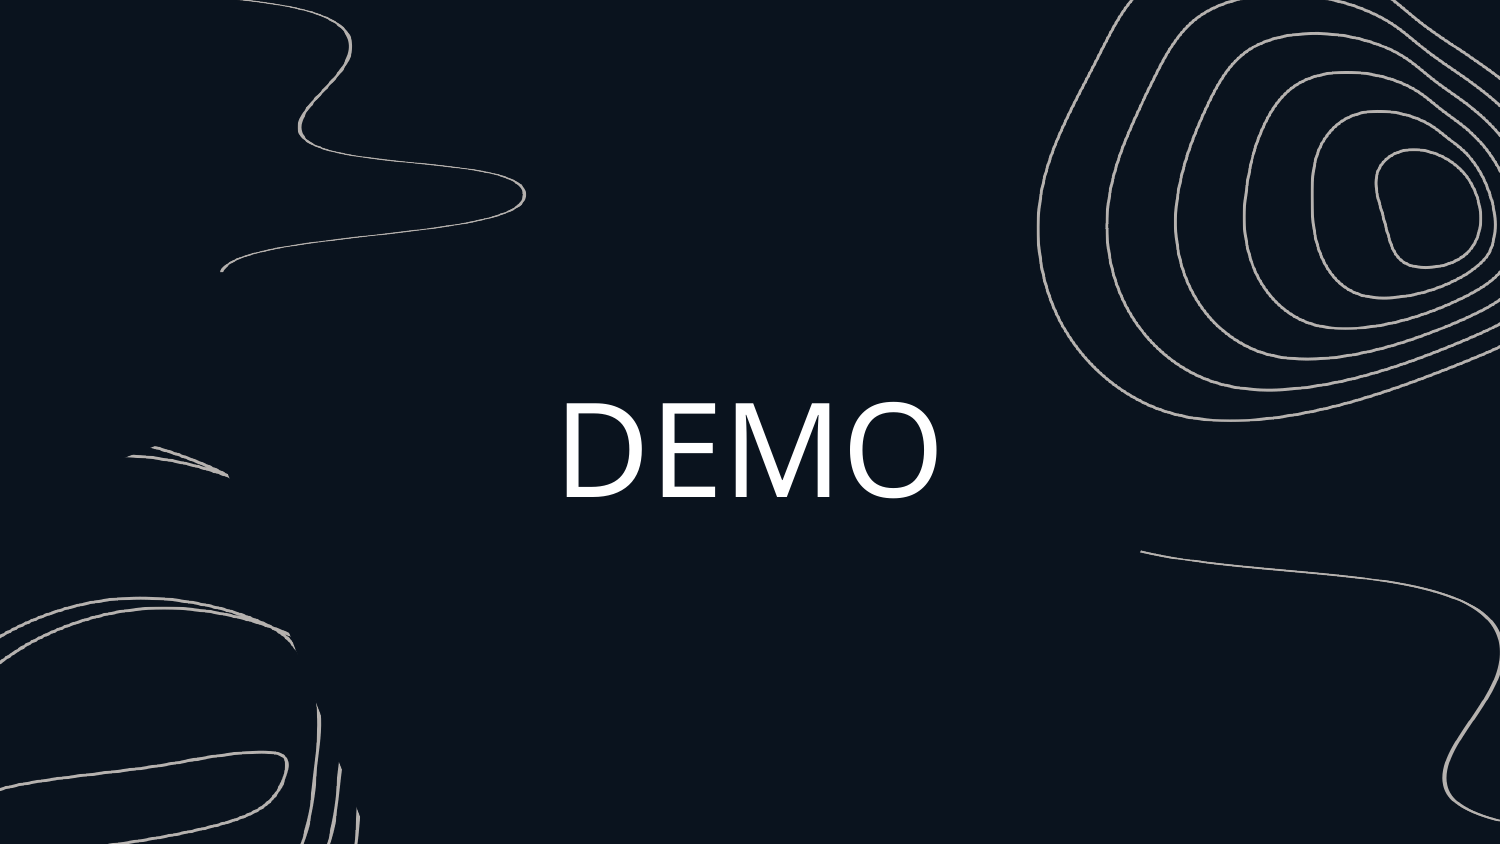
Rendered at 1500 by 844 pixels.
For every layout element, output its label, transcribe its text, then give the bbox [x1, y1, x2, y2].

text_box [0, 425, 371, 844]
text_box [1034, 480, 1500, 844]
text_box [1034, 0, 1500, 422]
text_box DEMO [269, 366, 1231, 524]
text_box [0, 0, 530, 284]
